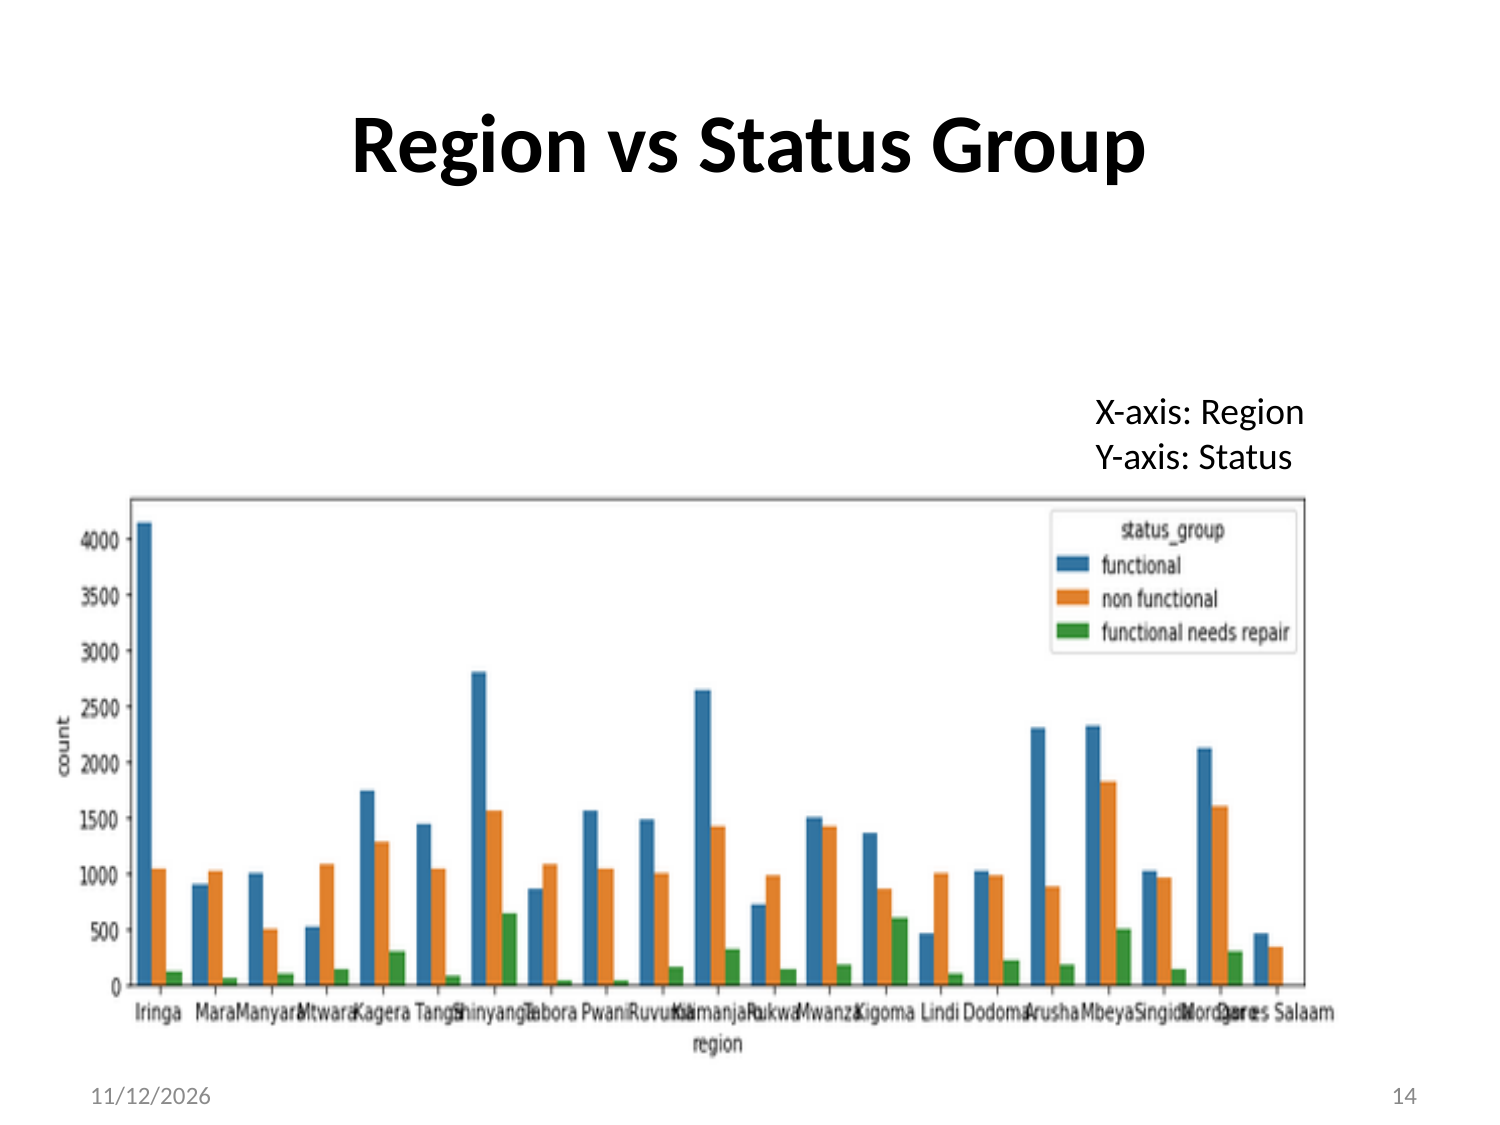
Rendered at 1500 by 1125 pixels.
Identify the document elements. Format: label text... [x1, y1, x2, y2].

text_box X-axis: Region Y-axis: Status Group [1082, 380, 1397, 475]
title Region vs Status Group [75, 45, 1425, 233]
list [6, 476, 1401, 1076]
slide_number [75, 1084, 425, 1125]
slide_number 14 [1082, 1065, 1433, 1125]
